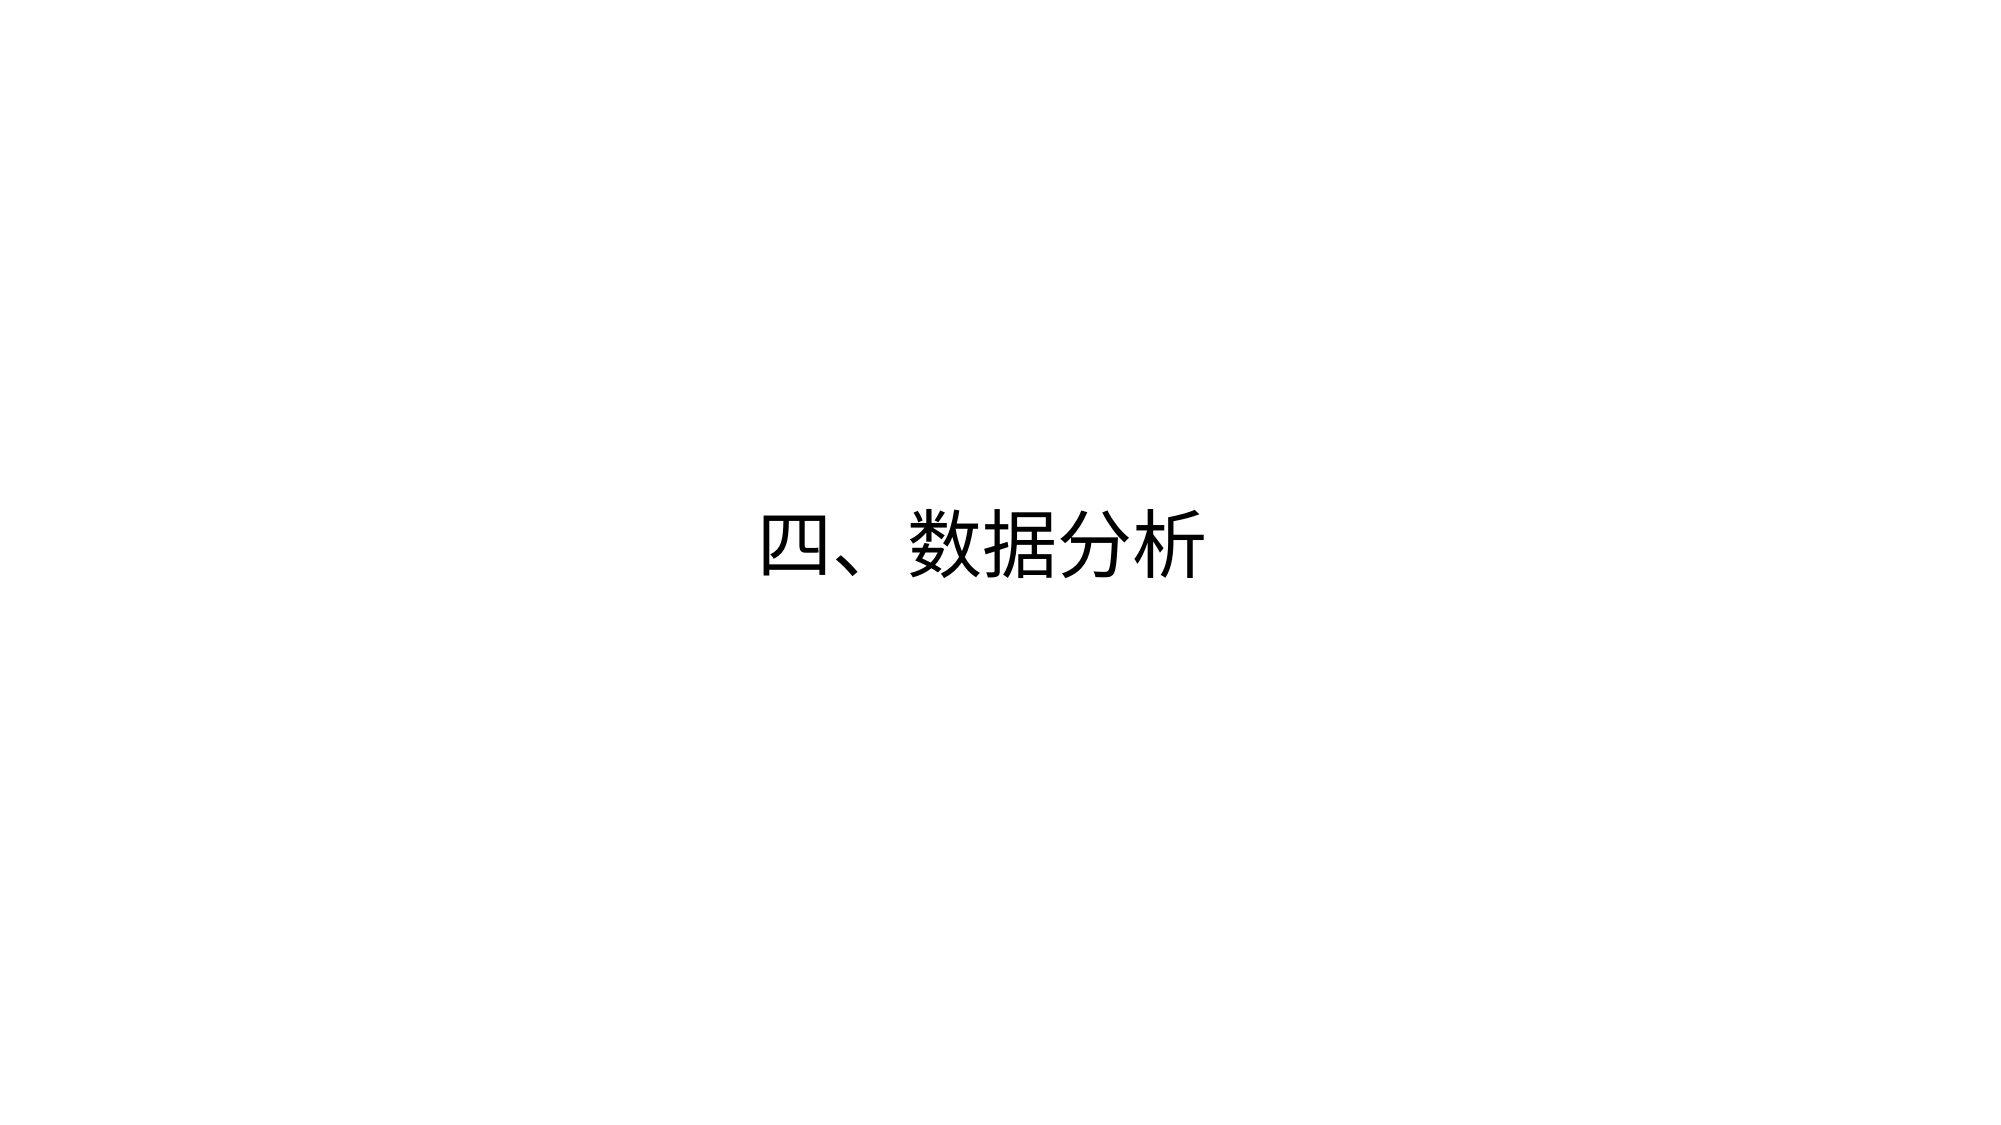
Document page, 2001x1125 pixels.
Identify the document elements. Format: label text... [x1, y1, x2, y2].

text_box 四、数据分析 [196, 490, 1769, 596]
